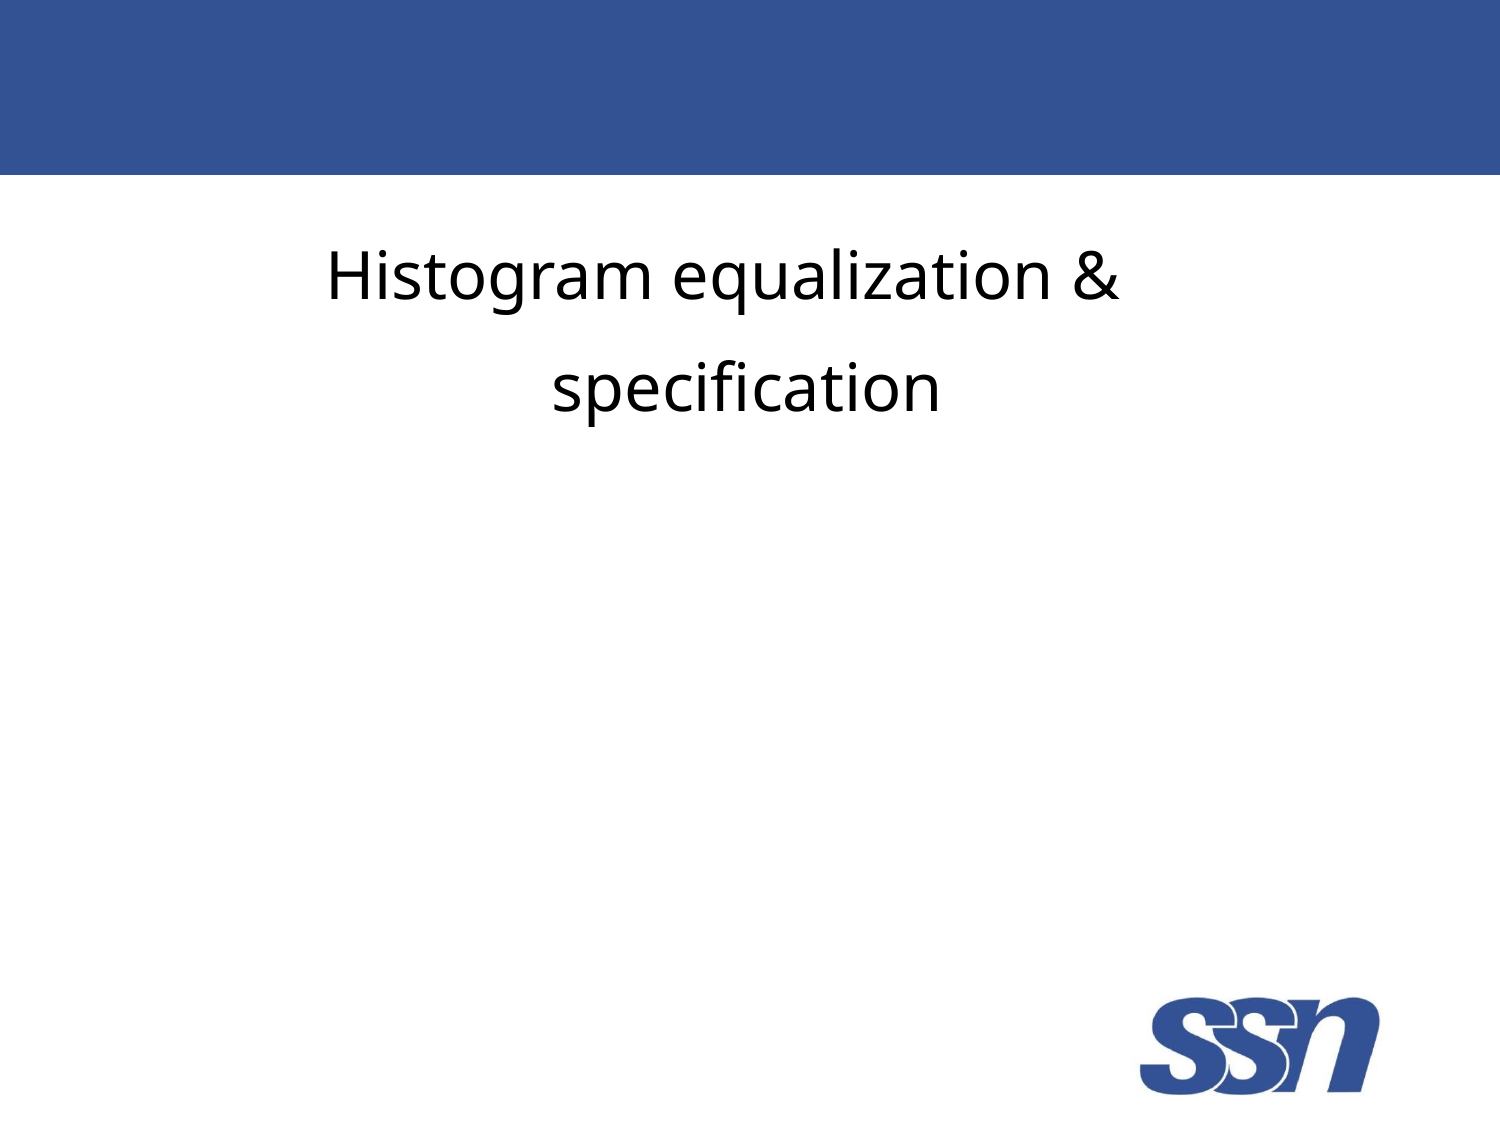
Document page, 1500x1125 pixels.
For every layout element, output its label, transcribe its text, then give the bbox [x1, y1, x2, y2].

list Histogram equalization & specification [311, 201, 1189, 839]
text_box [1125, 986, 1400, 1125]
text_box [0, 0, 1500, 175]
